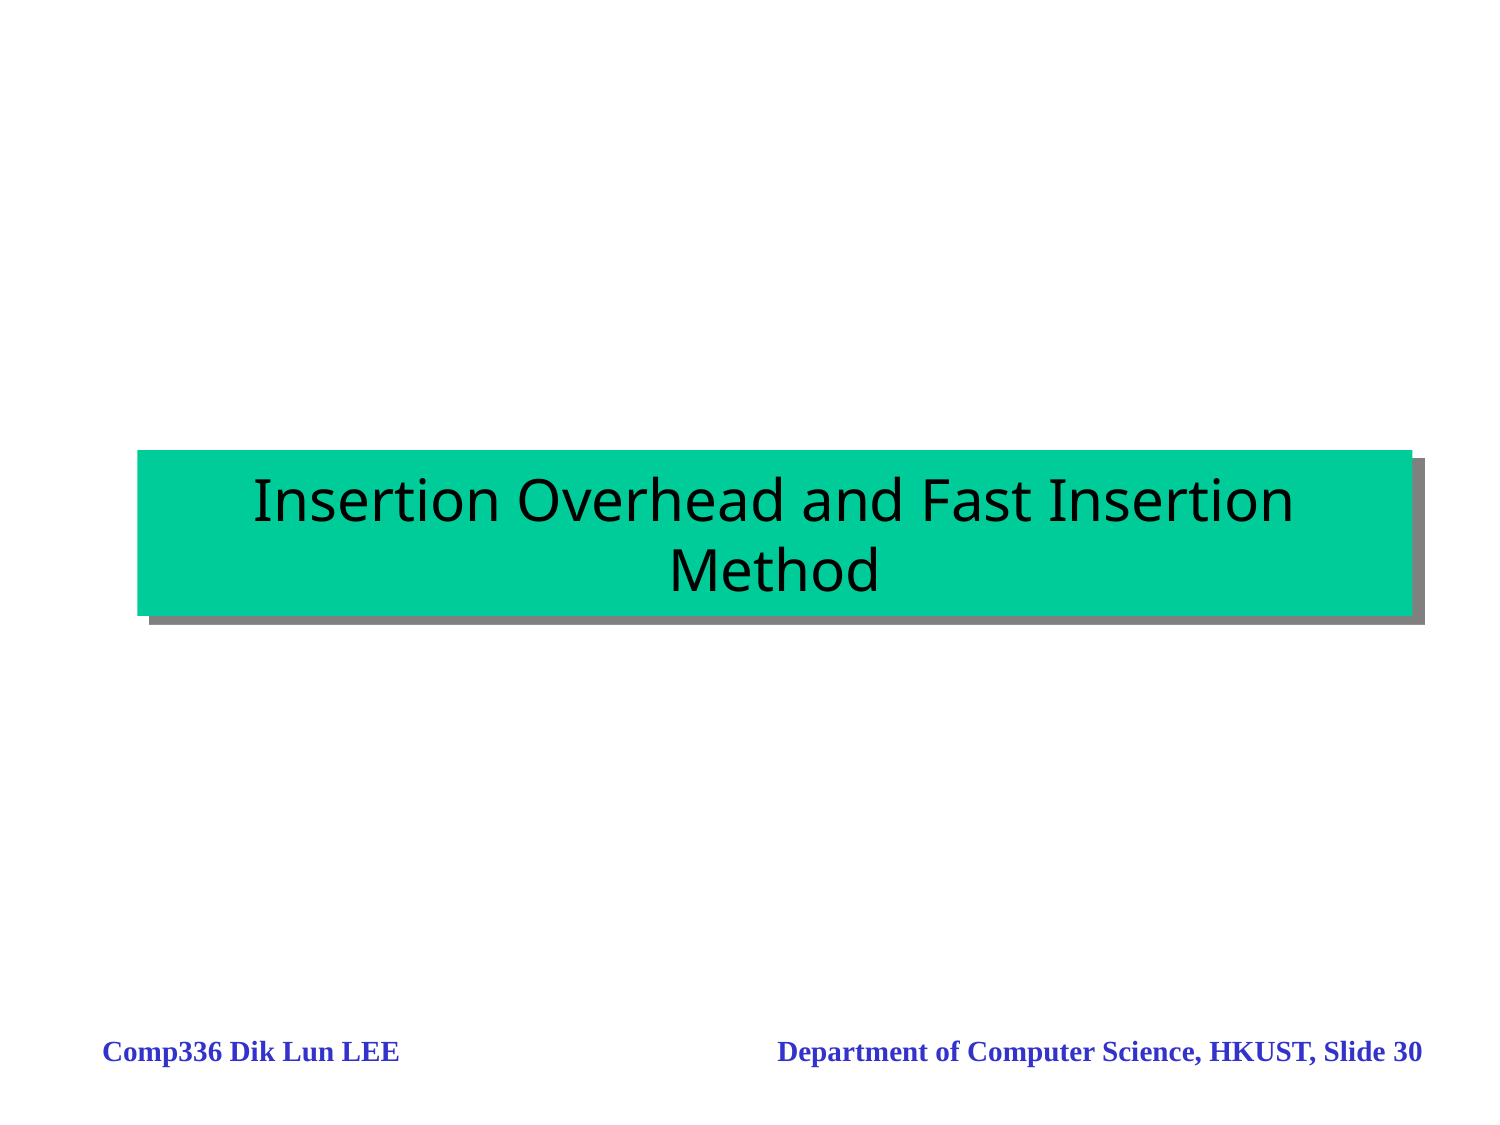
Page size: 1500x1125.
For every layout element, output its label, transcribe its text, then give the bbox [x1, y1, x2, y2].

text_box Comp336 Dik Lun LEE Department of Computer Science, HKUST, Slide 30 [75, 1024, 1450, 1100]
title Insertion Overhead and Fast Insertion Method [137, 450, 1413, 616]
